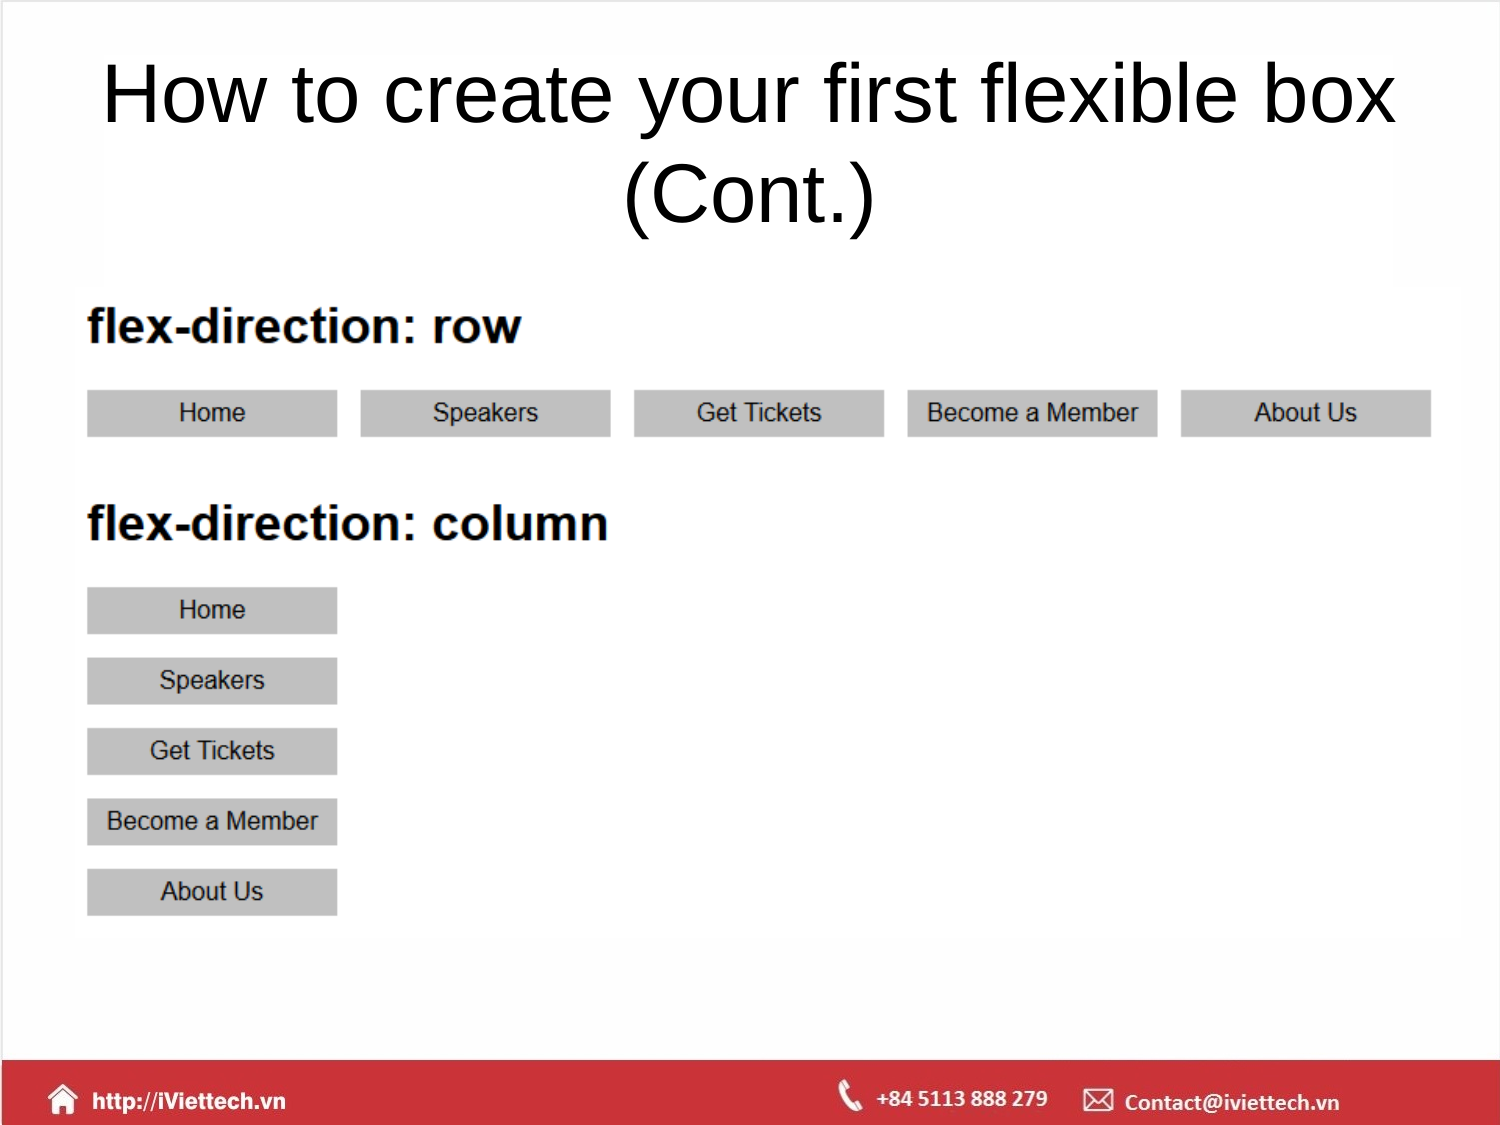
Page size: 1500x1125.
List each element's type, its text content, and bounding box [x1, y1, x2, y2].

picture [0, 0, 1500, 1125]
title How to create your first flexible box (Cont.) [74, 44, 1426, 233]
